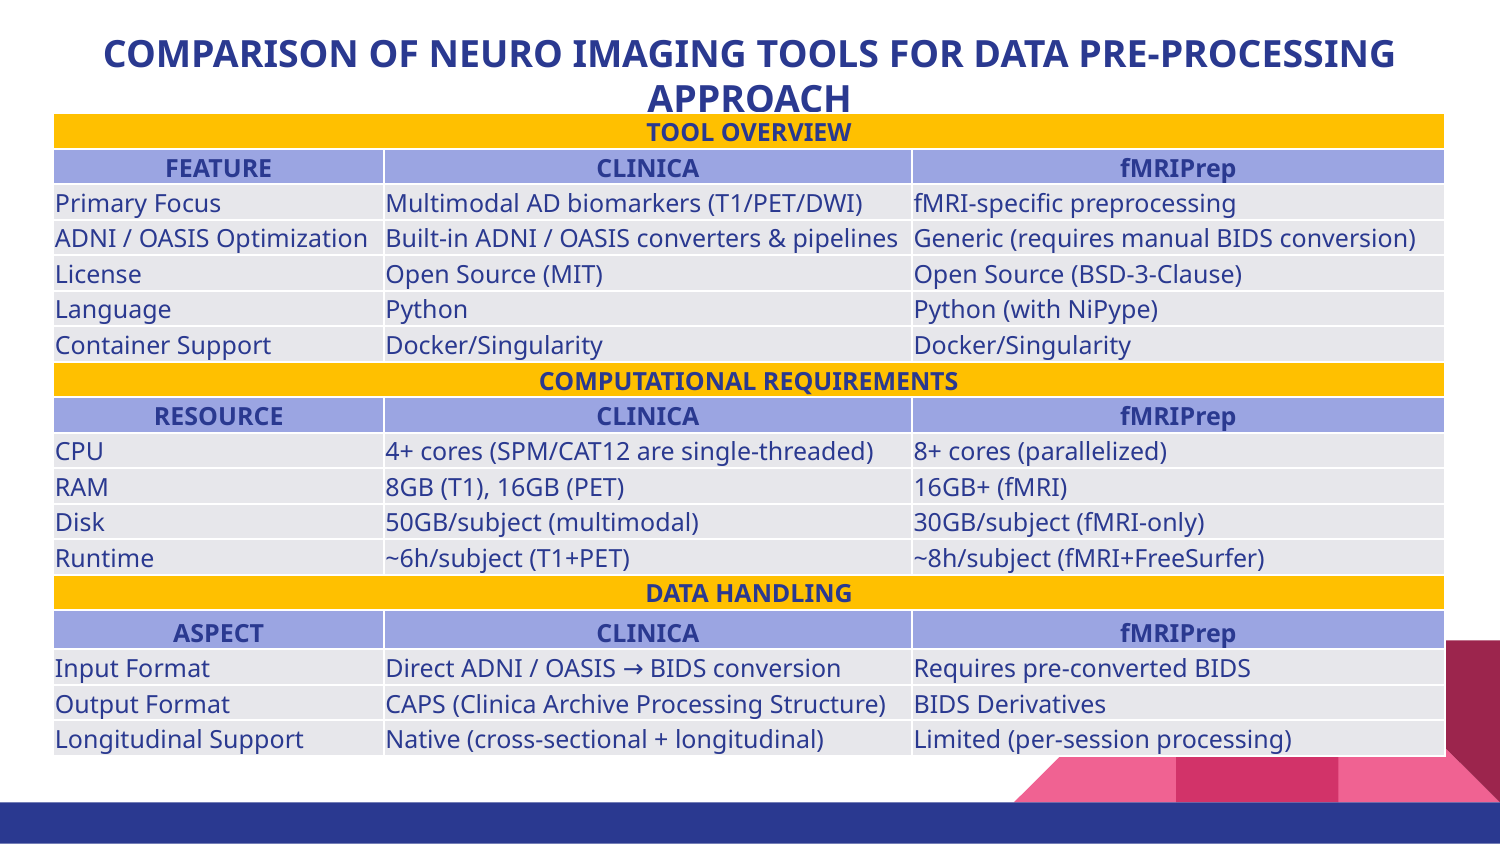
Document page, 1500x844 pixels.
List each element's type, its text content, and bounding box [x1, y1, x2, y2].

table_cell RAM [54, 469, 383, 503]
table_cell Docker/Singularity [385, 327, 911, 361]
table_cell Language [54, 292, 383, 325]
table_cell COMPUTATIONAL REQUIREMENTS [54, 363, 1444, 396]
table_cell 50GB/subject (multimodal) [385, 505, 911, 538]
table_cell fMRIPrep [913, 150, 1444, 183]
table_cell CLINICA [385, 398, 911, 432]
table_cell fMRIPrep [913, 611, 1444, 648]
table_cell RESOURCE [54, 398, 383, 432]
table_cell Output Format [54, 686, 383, 719]
table_cell ASPECT [54, 611, 383, 648]
table_cell CLINICA [385, 150, 911, 183]
table_cell fMRIPrep [913, 398, 1444, 432]
table_cell Input Format [54, 650, 383, 684]
table_cell Python [385, 292, 911, 325]
table_cell Python (with NiPype) [913, 292, 1444, 325]
table_cell CPU [54, 434, 383, 467]
table_cell FEATURE [54, 150, 383, 183]
table_cell Requires pre-converted BIDS [913, 650, 1444, 684]
table_cell BIDS Derivatives [913, 686, 1444, 719]
table_cell Docker/Singularity [913, 327, 1444, 361]
table_cell 4+ cores (SPM/CAT12 are single-threaded) [385, 434, 911, 467]
table_cell Disk [54, 505, 383, 538]
table_cell License [54, 256, 383, 290]
table_cell 16GB+ (fMRI) [913, 469, 1444, 503]
table_cell Direct ADNI / OASIS → BIDS conversion [385, 650, 911, 684]
table_cell Longitudinal Support [54, 721, 383, 755]
table_cell Built-in ADNI / OASIS converters & pipelines [385, 221, 911, 254]
table_cell Container Support [54, 327, 383, 361]
table_cell Primary Focus [54, 185, 383, 219]
title COMPARISON OF NEURO IMAGING TOOLS FOR DATA PRE-PROCESSING APPROACH [0, 15, 1500, 85]
table_cell ADNI / OASIS Optimization [54, 221, 383, 254]
table_cell CLINICA [385, 611, 911, 648]
table_cell 30GB/subject (fMRI-only) [913, 505, 1444, 538]
table_header TOOL OVERVIEW [54, 114, 1444, 148]
table_cell ~8h/subject (fMRI+FreeSurfer) [913, 540, 1444, 574]
table_cell fMRI-specific preprocessing [913, 185, 1444, 219]
table_cell Multimodal AD biomarkers (T1/PET/DWI) [385, 185, 911, 219]
table_cell Runtime [54, 540, 383, 574]
table_cell 8GB (T1), 16GB (PET) [385, 469, 911, 503]
table_cell Native (cross-sectional + longitudinal) [385, 721, 911, 755]
table_cell Open Source (MIT) [385, 256, 911, 290]
table_cell ~6h/subject (T1+PET) [385, 540, 911, 574]
table_cell CAPS (Clinica Archive Processing Structure) [385, 686, 911, 719]
table_cell 8+ cores (parallelized) [913, 434, 1444, 467]
table_cell Limited (per-session processing) [913, 721, 1444, 755]
table_cell Generic (requires manual BIDS conversion) [913, 221, 1444, 254]
table_cell Open Source (BSD-3-Clause) [913, 256, 1444, 290]
table_cell DATA HANDLING [54, 576, 1444, 609]
